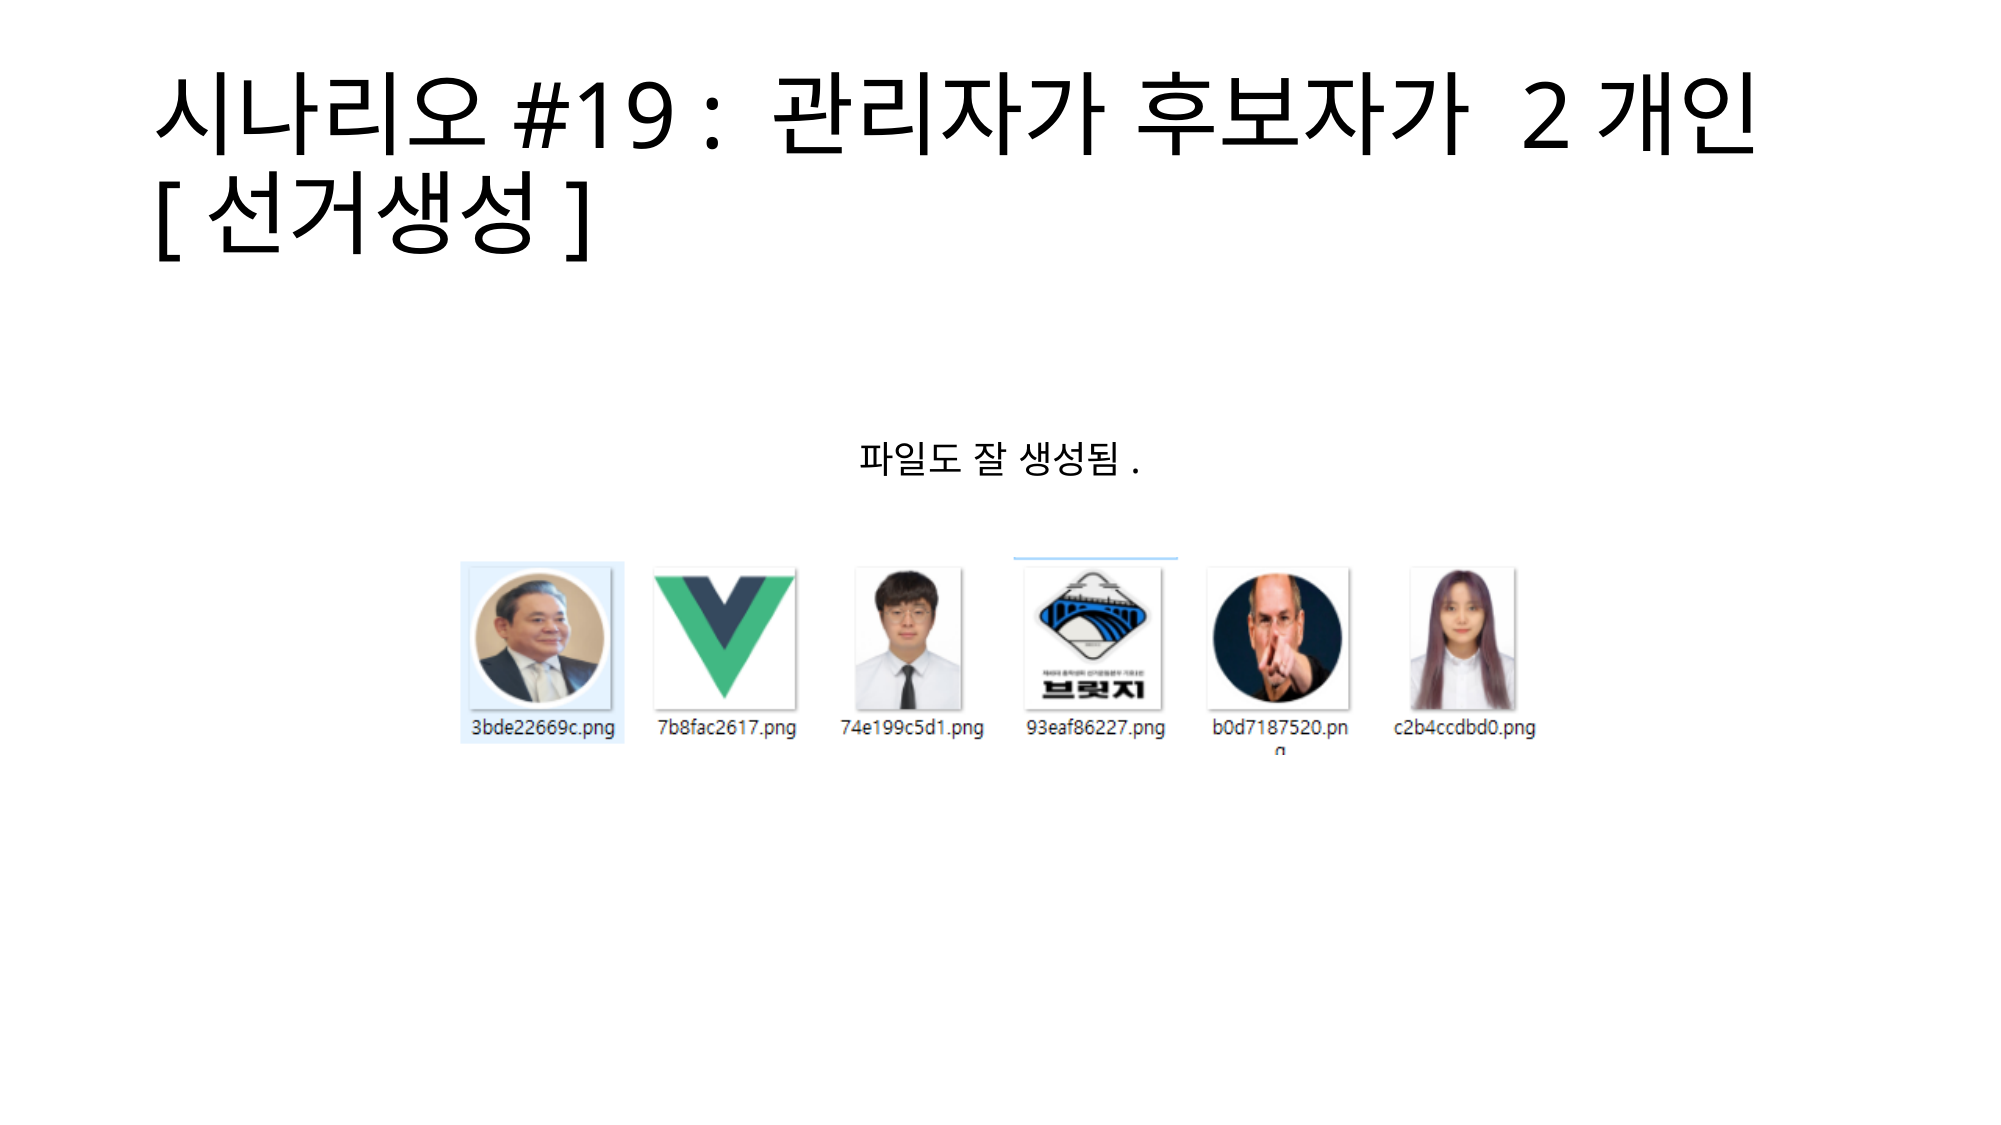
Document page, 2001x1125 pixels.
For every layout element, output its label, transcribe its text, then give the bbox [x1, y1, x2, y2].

text_box 파일도 잘 생성됨. [844, 428, 1156, 489]
title 시나리오#19 : 관리자가 후보자가 2개인 [선거생성] [137, 59, 1863, 278]
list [456, 557, 1544, 755]
